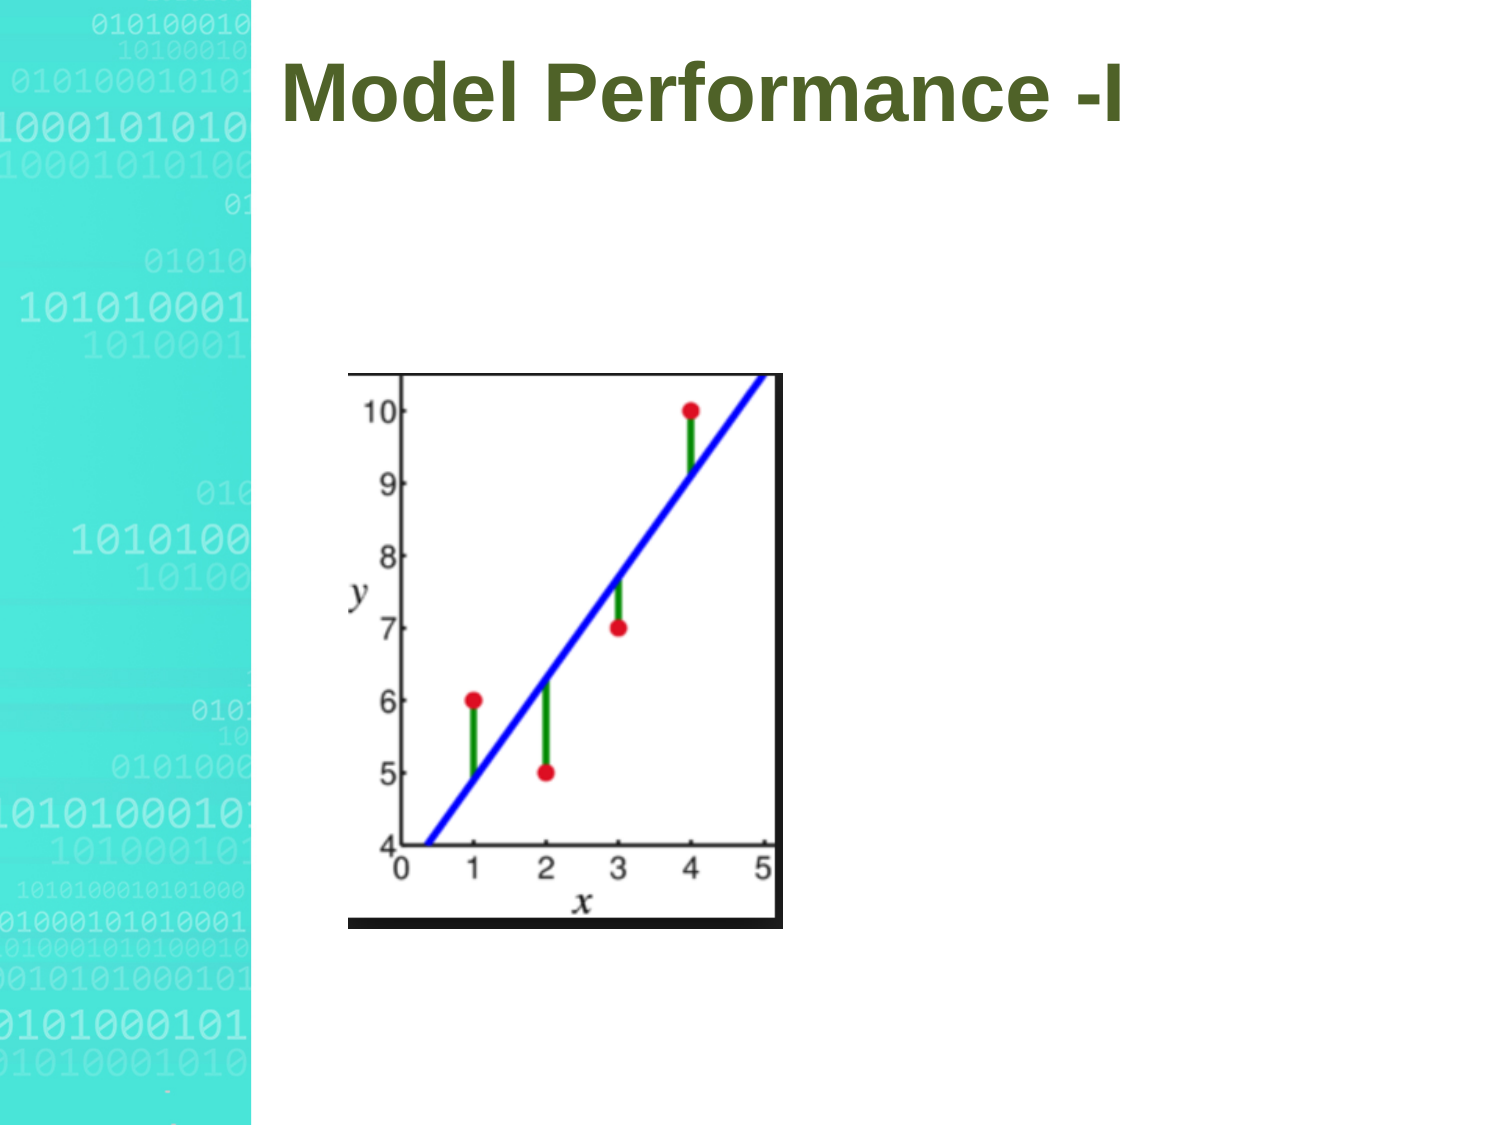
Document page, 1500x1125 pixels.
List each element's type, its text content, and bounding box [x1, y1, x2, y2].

title Model Performance -I [265, 0, 1500, 176]
picture [0, 0, 1500, 1125]
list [348, 373, 783, 929]
